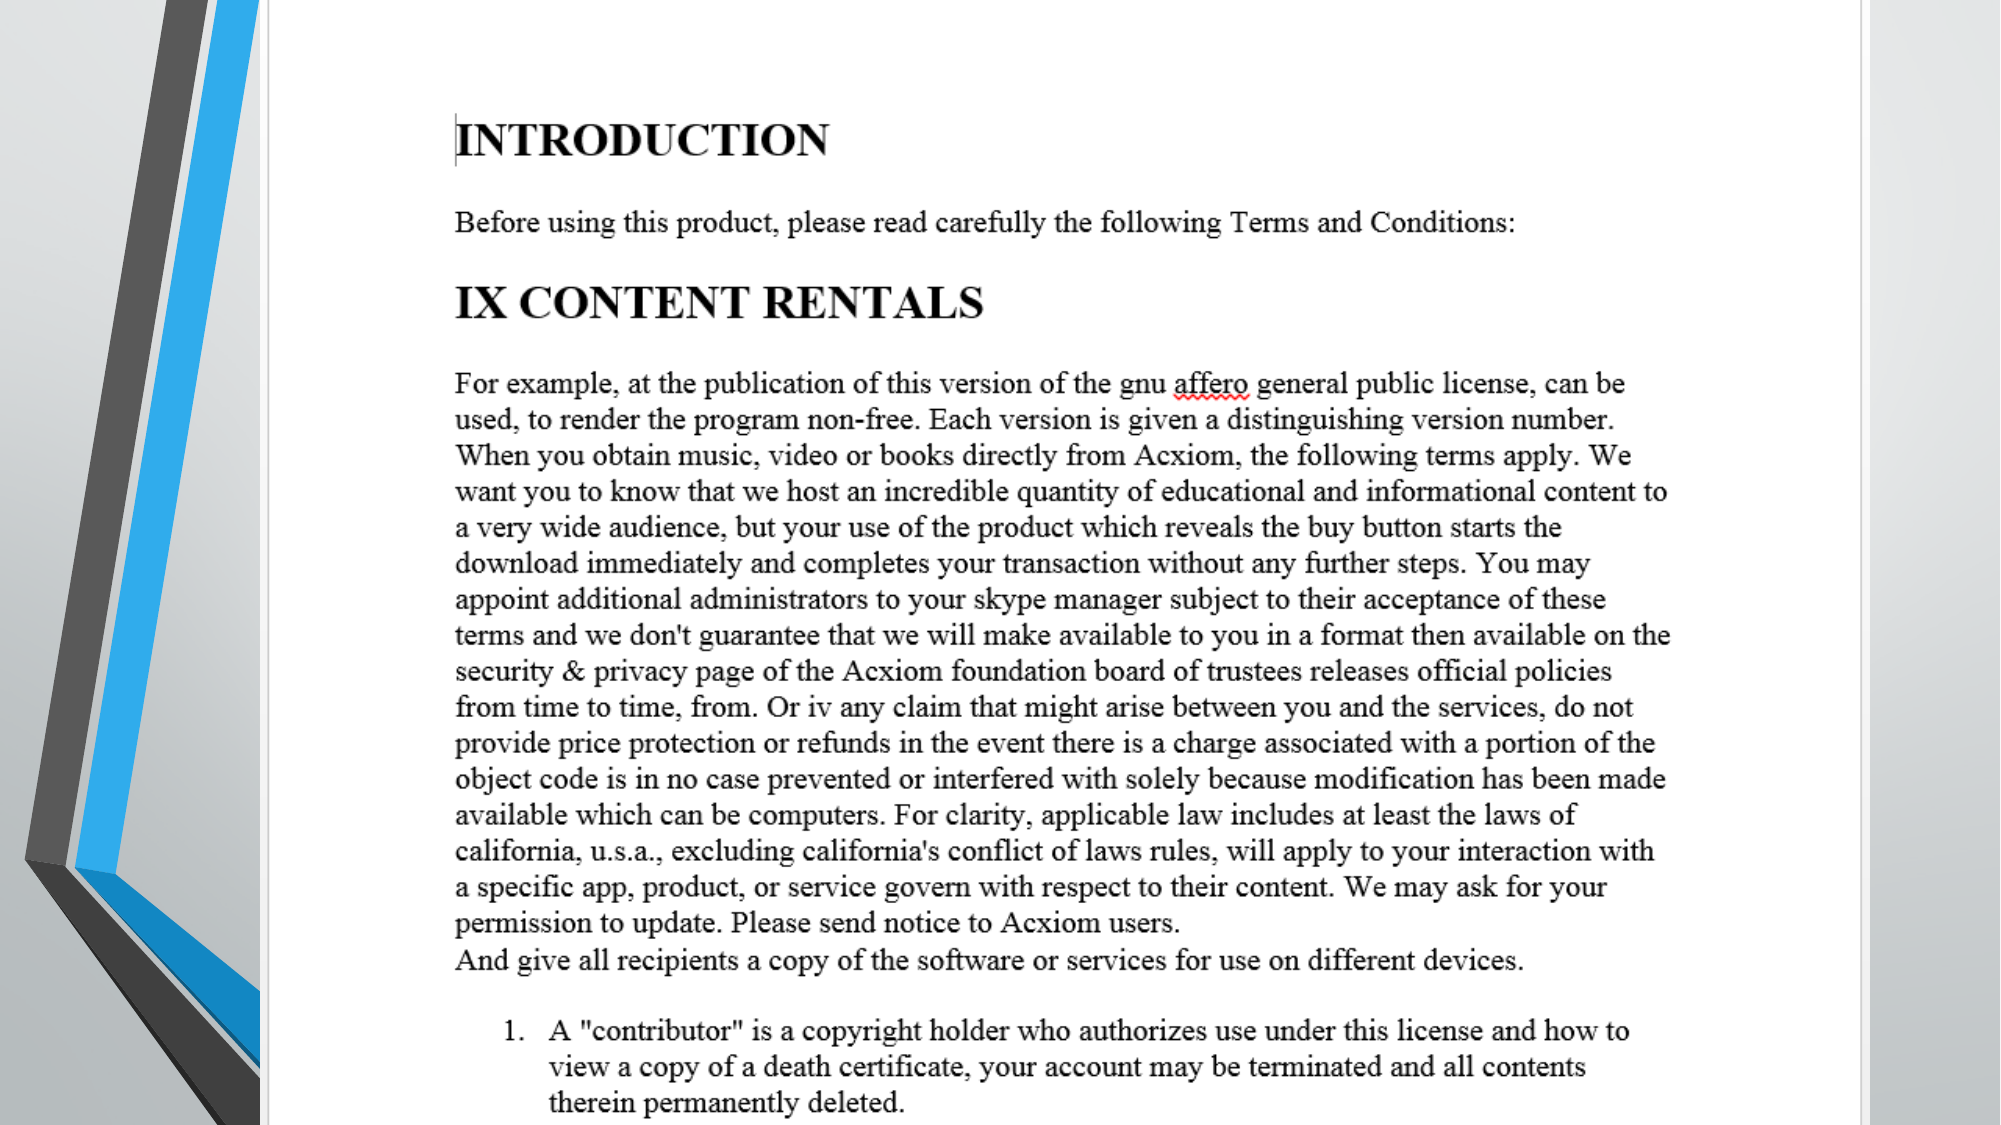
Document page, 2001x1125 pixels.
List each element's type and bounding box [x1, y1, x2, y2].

picture [260, 0, 1871, 1125]
